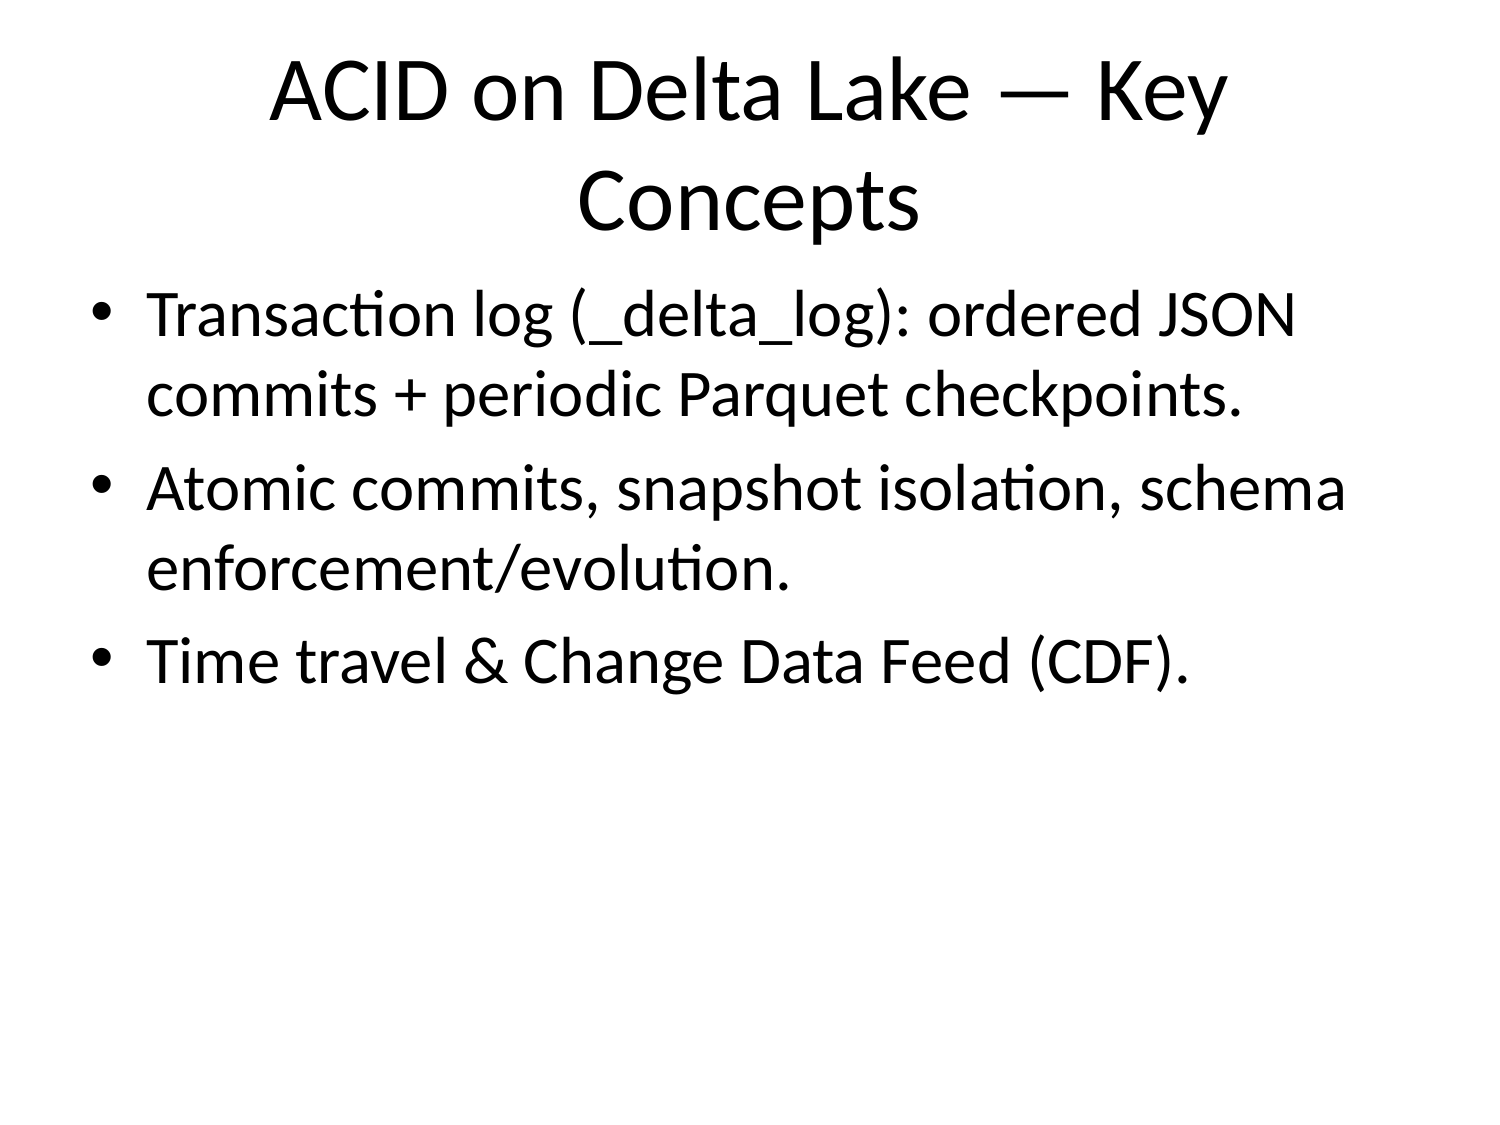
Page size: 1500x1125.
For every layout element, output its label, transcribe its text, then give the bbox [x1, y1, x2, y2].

list Transaction log (_delta_log): ordered JSON commits + periodic Parquet checkpoints. Atomic commits, snapshot isolation, schema enforcement/evolution. Time travel & Change Data Feed (CDF). [75, 262, 1425, 1005]
title ACID on Delta Lake — Key Concepts [75, 45, 1425, 233]
